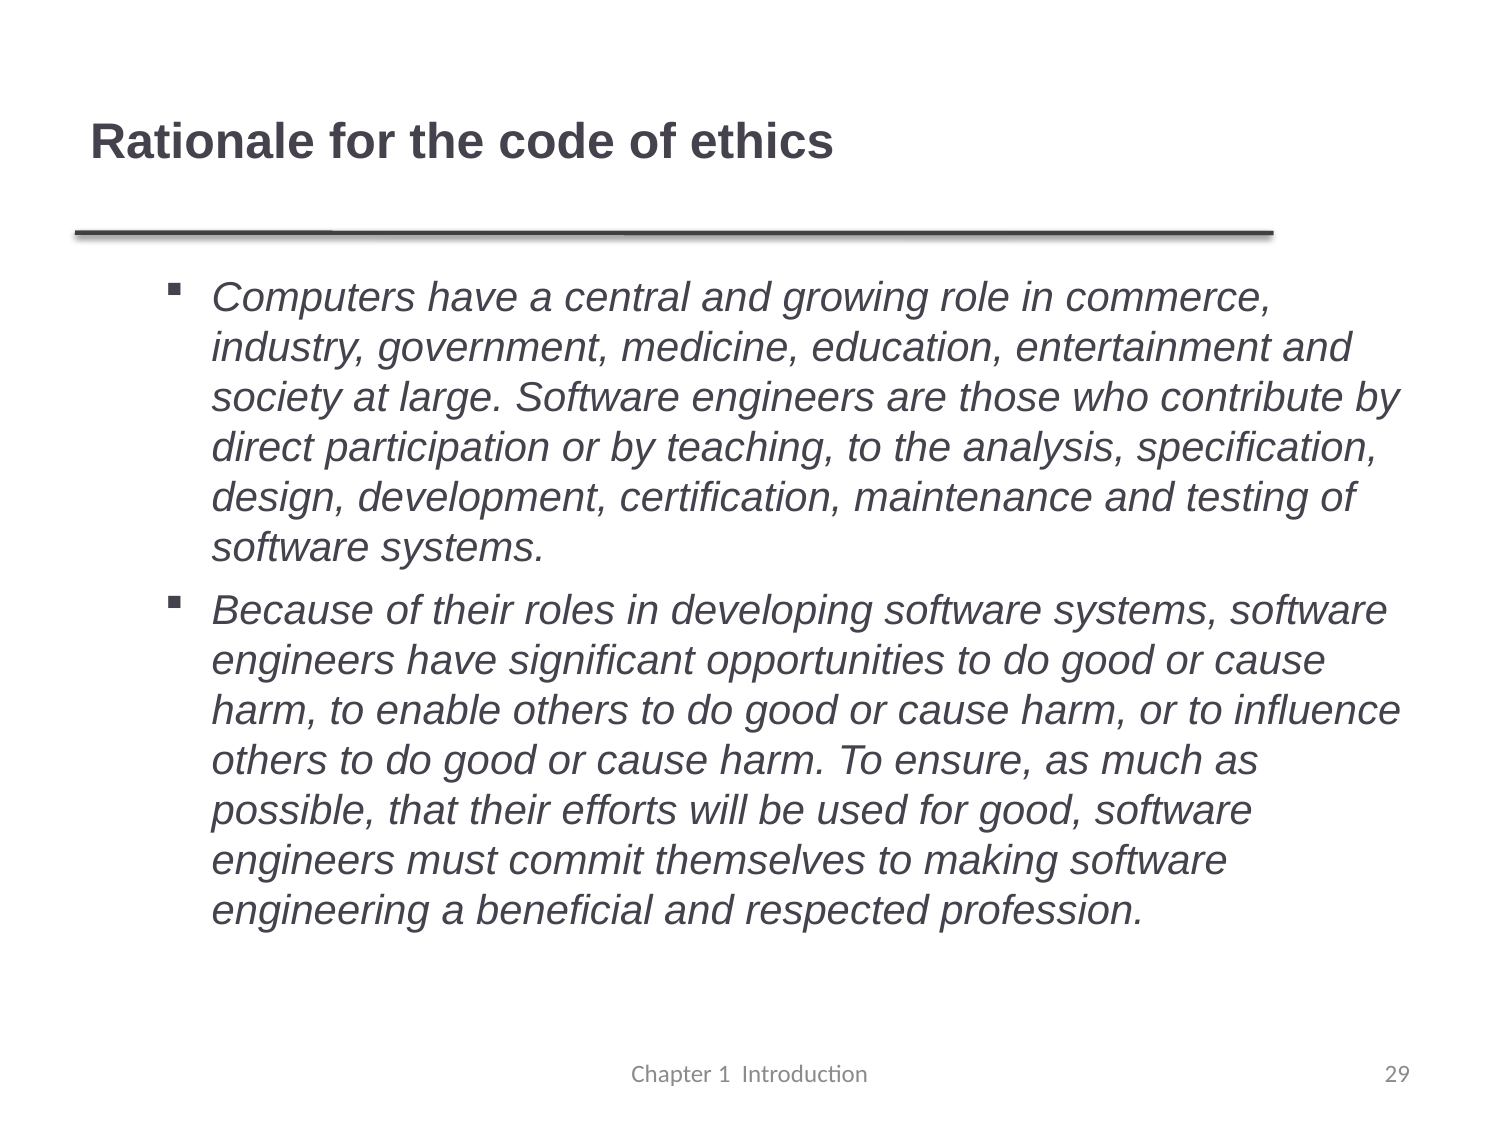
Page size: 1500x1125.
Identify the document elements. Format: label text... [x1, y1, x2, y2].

title Rationale for the code of ethics [74, 44, 1272, 233]
list Computers have a central and growing role in commerce, industry, government, medicine, education, entertainment and society at large. Software engineers are those who contribute by direct participation or by teaching, to the analysis, specification, design, development, certification, maintenance and testing of software systems. Because of their roles in developing software systems, software engineers have significant opportunities to do good or cause harm, to enable others to do good or cause harm, or to influence others to do good or cause harm. To ensure, as much as possible, that their efforts will be used for good, software engineers must commit themselves to making software engineering a beneficial and respected profession. [75, 262, 1425, 1005]
footer Chapter 1 Introduction [512, 1042, 988, 1103]
slide_number 29 [1074, 1042, 1425, 1103]
